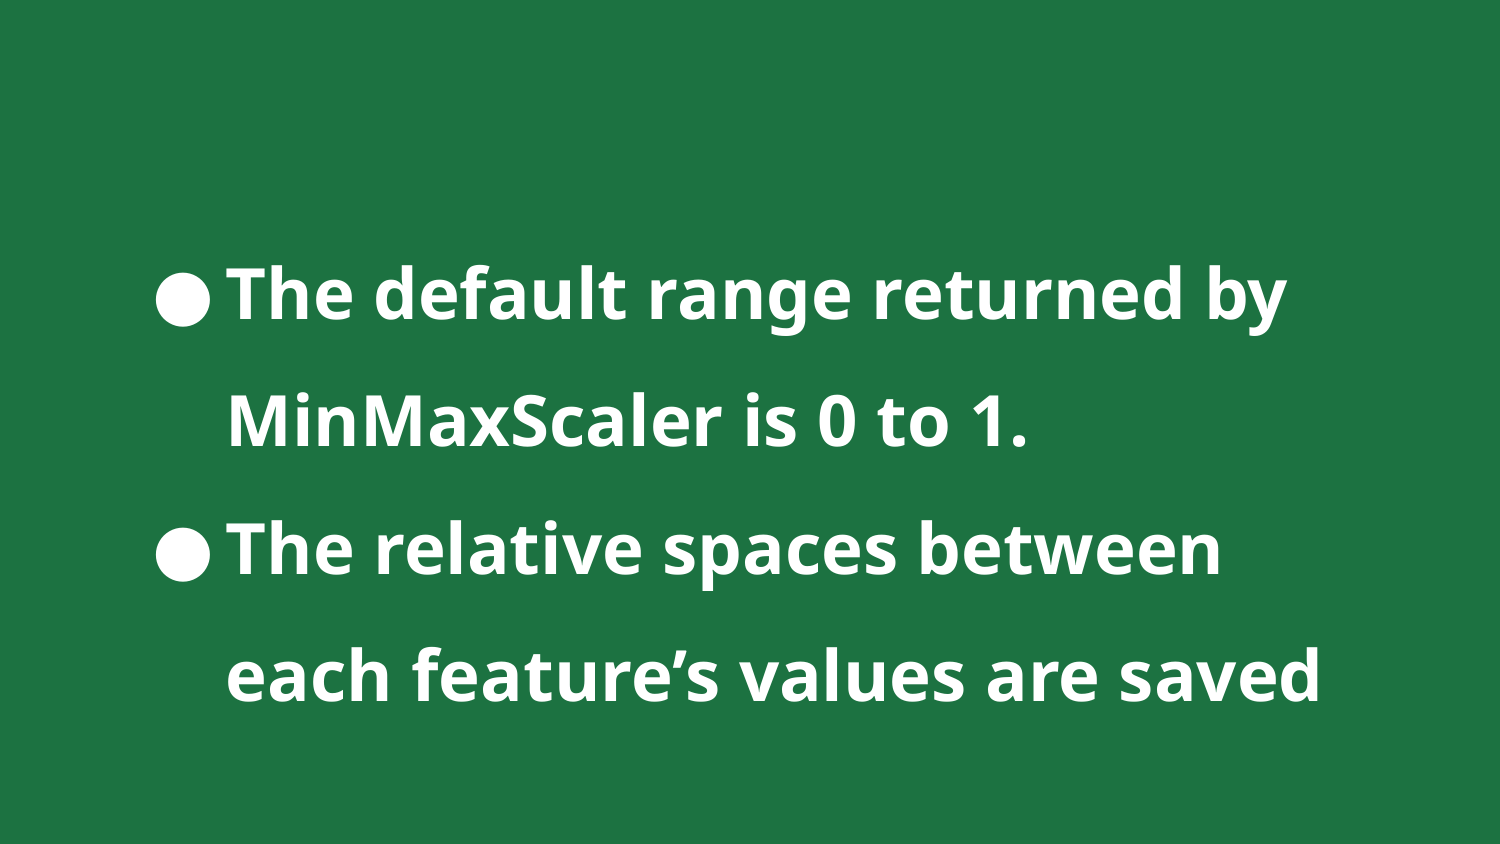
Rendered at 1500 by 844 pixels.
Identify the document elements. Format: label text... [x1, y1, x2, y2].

title The default range returned by MinMaxScaler is 0 to 1. The relative spaces between each feature’s values are saved [135, 291, 1388, 731]
